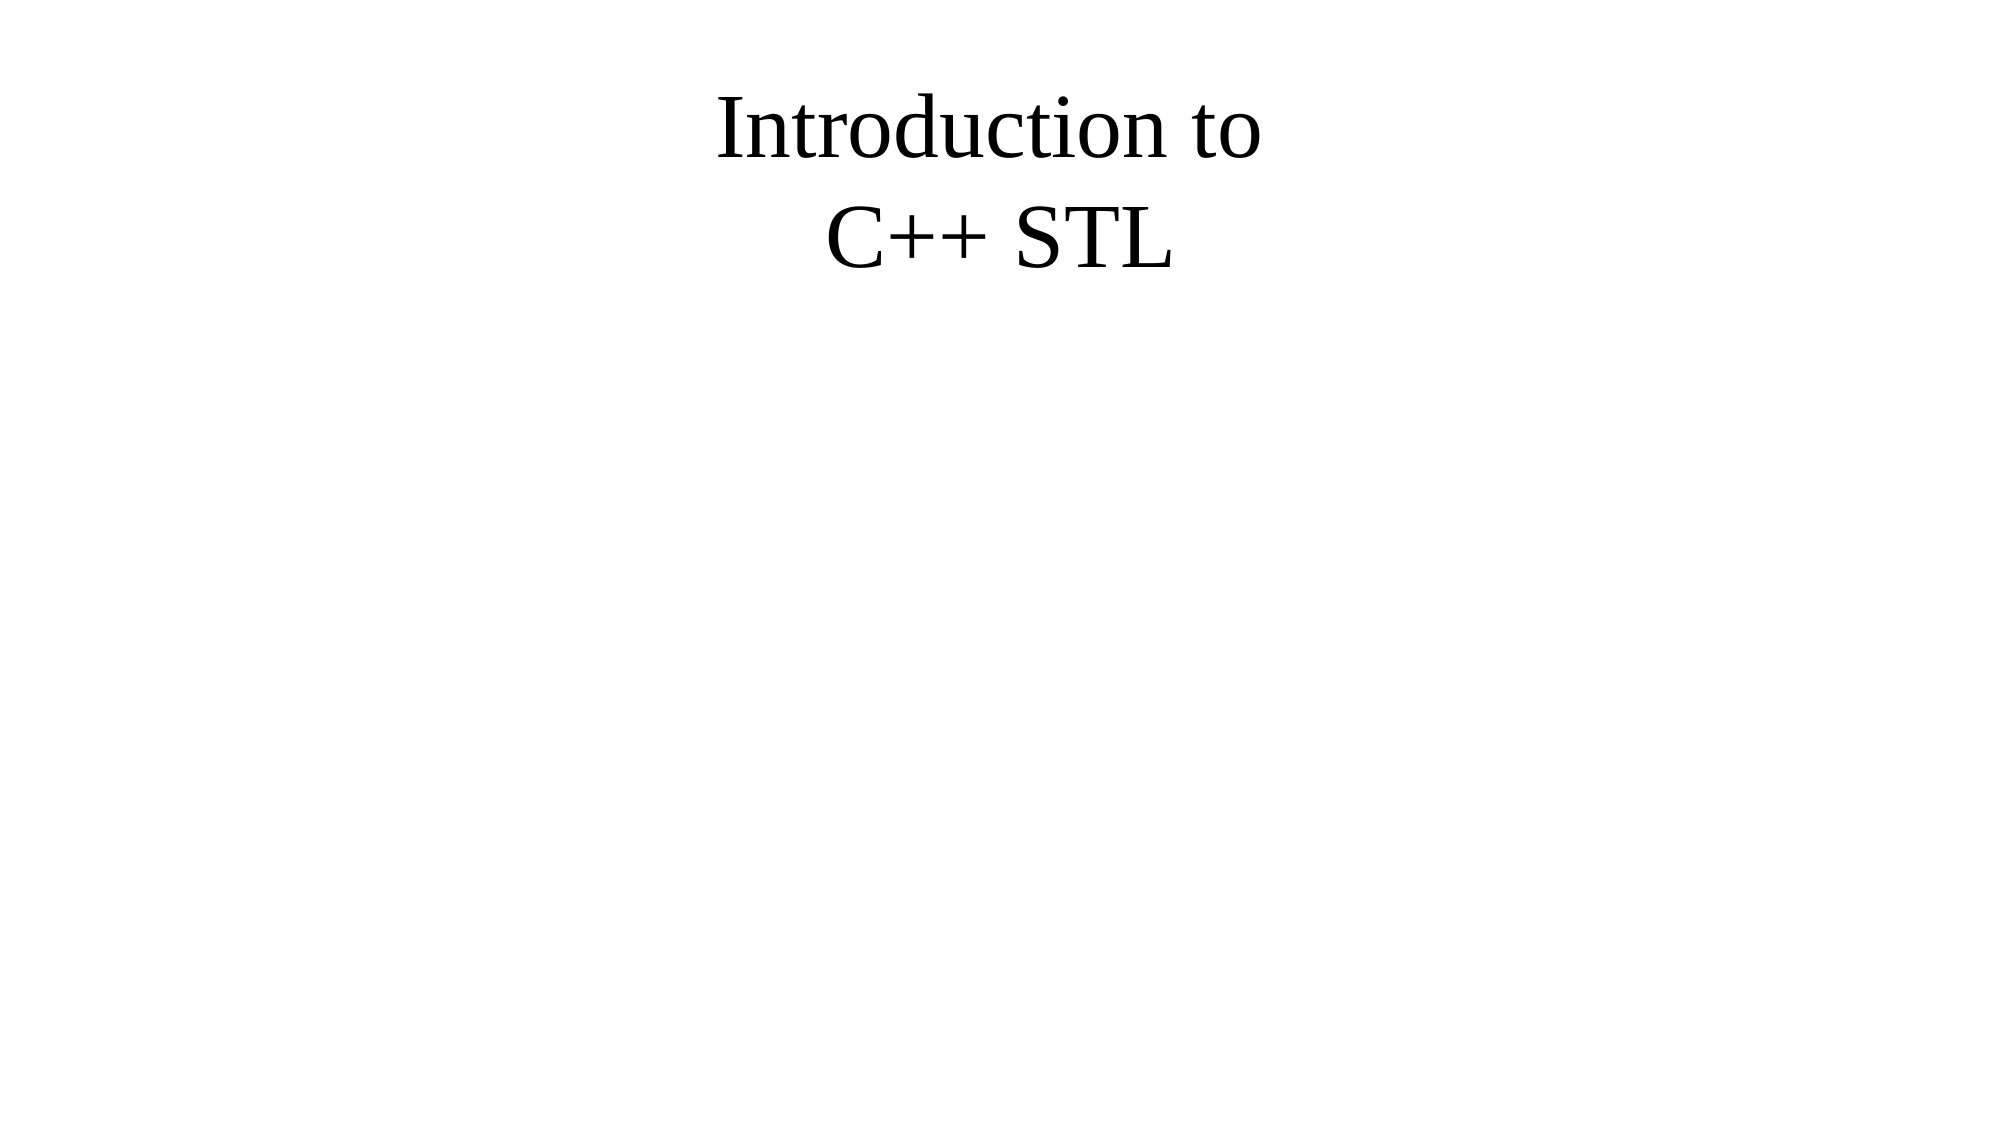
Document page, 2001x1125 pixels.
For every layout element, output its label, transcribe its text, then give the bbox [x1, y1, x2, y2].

title Introduction to C++ STL [352, 161, 1628, 293]
